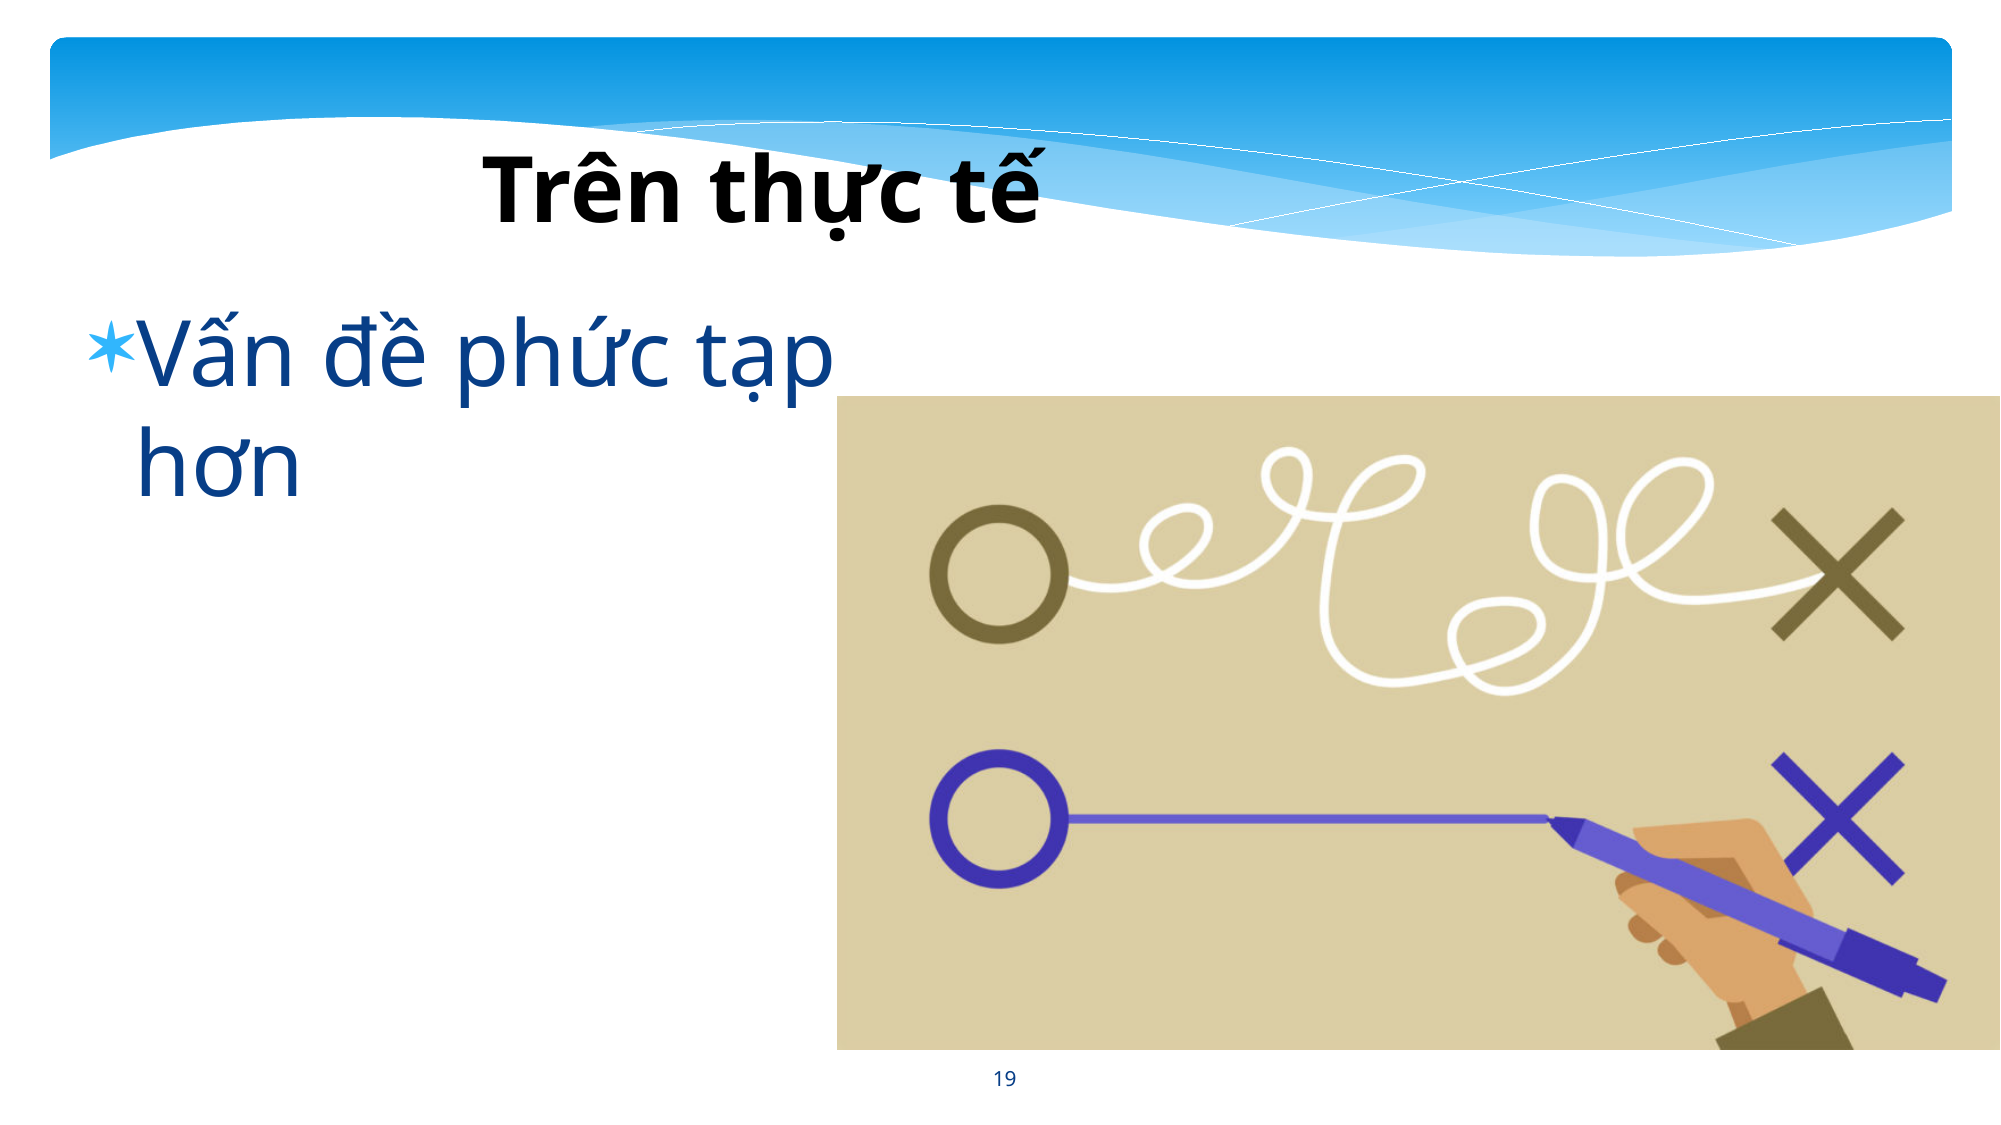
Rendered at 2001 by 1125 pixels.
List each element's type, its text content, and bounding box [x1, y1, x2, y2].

text_box Vấn đề phức tạp hơn [74, 287, 963, 671]
picture [837, 395, 2000, 1051]
text_box Trên thực tế [249, 123, 1275, 329]
slide_number 19 [877, 1059, 1132, 1110]
